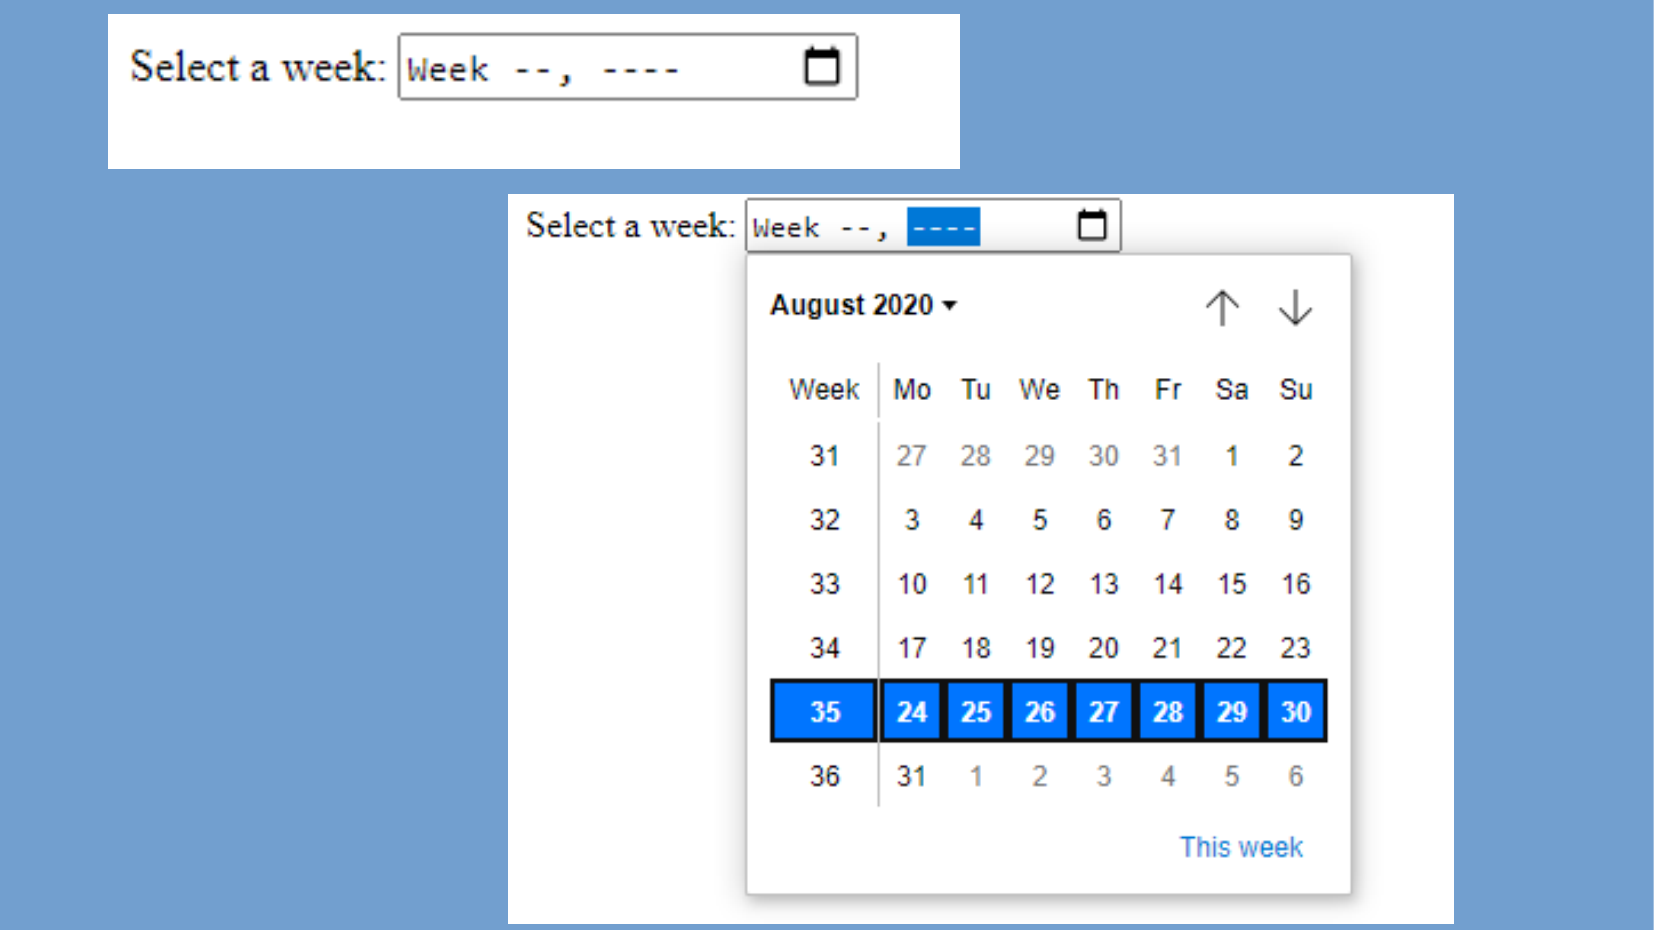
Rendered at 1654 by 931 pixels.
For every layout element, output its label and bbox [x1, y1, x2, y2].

picture [108, 14, 961, 169]
picture [507, 194, 1454, 924]
